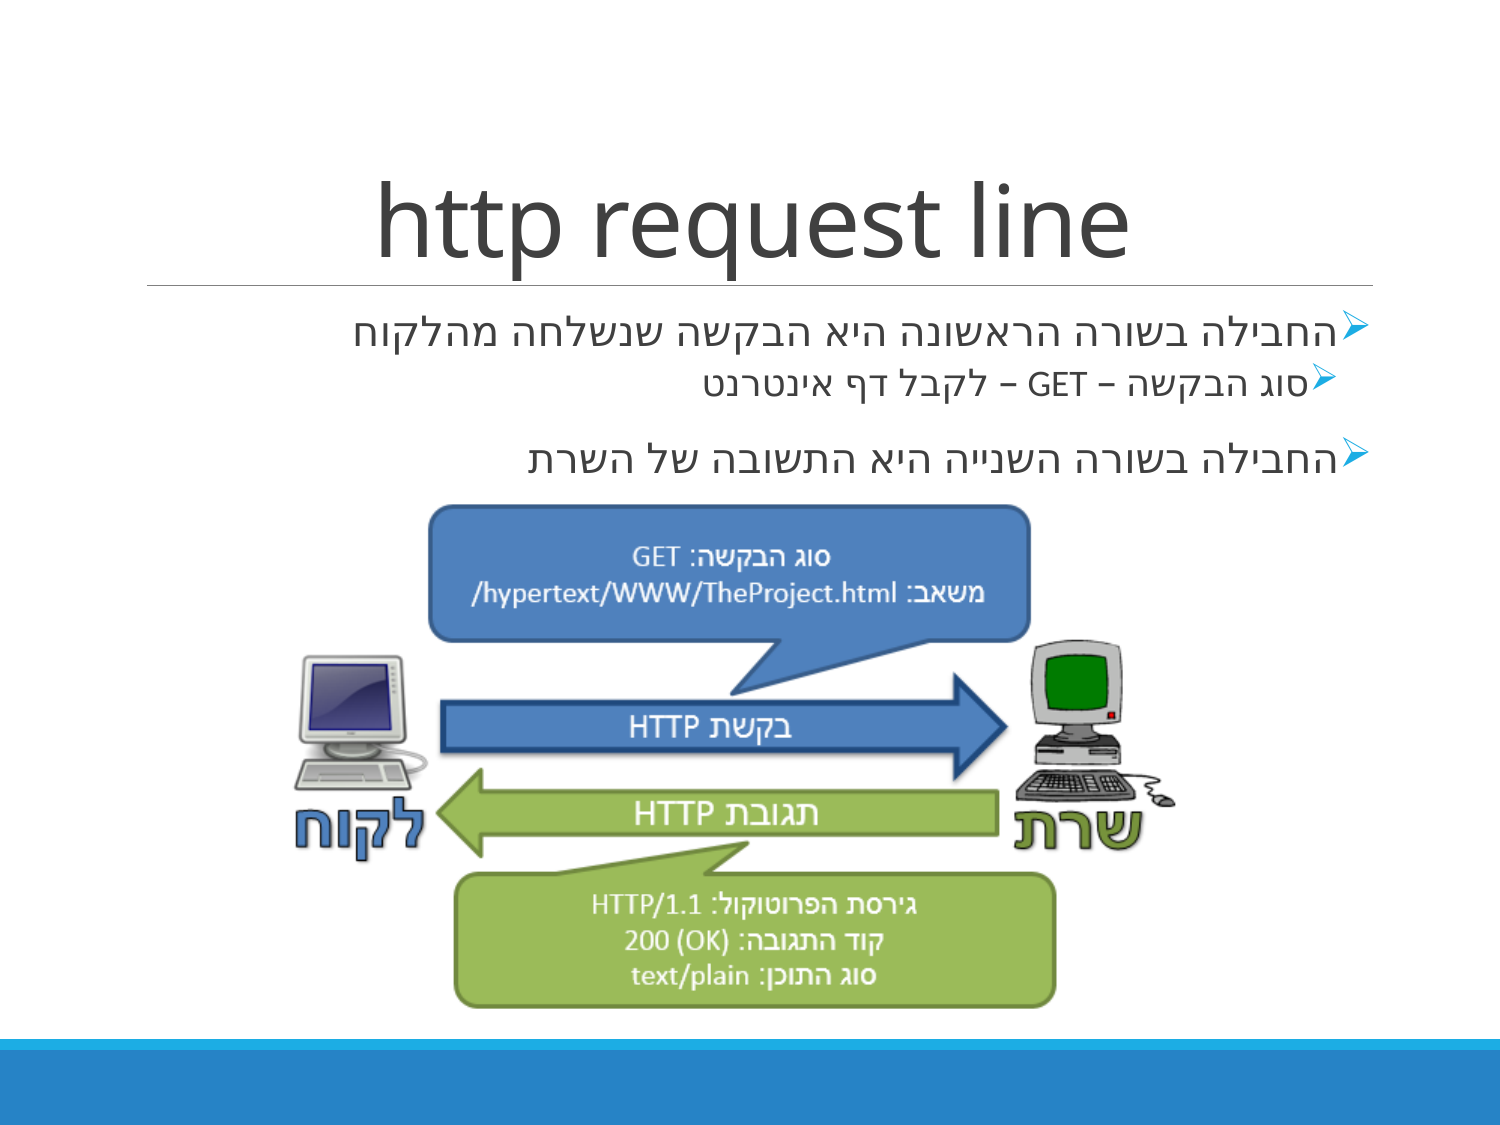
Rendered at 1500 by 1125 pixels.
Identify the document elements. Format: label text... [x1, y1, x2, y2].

title http request line [135, 47, 1373, 285]
picture [241, 479, 1184, 1025]
list החבילה בשורה הראשונה היא הבקשה שנשלחה מהלקוח סוג הבקשה – GET – לקבל דף אינטרנט החבילה בשורה השנייה היא התשובה של השרת [135, 302, 1373, 516]
